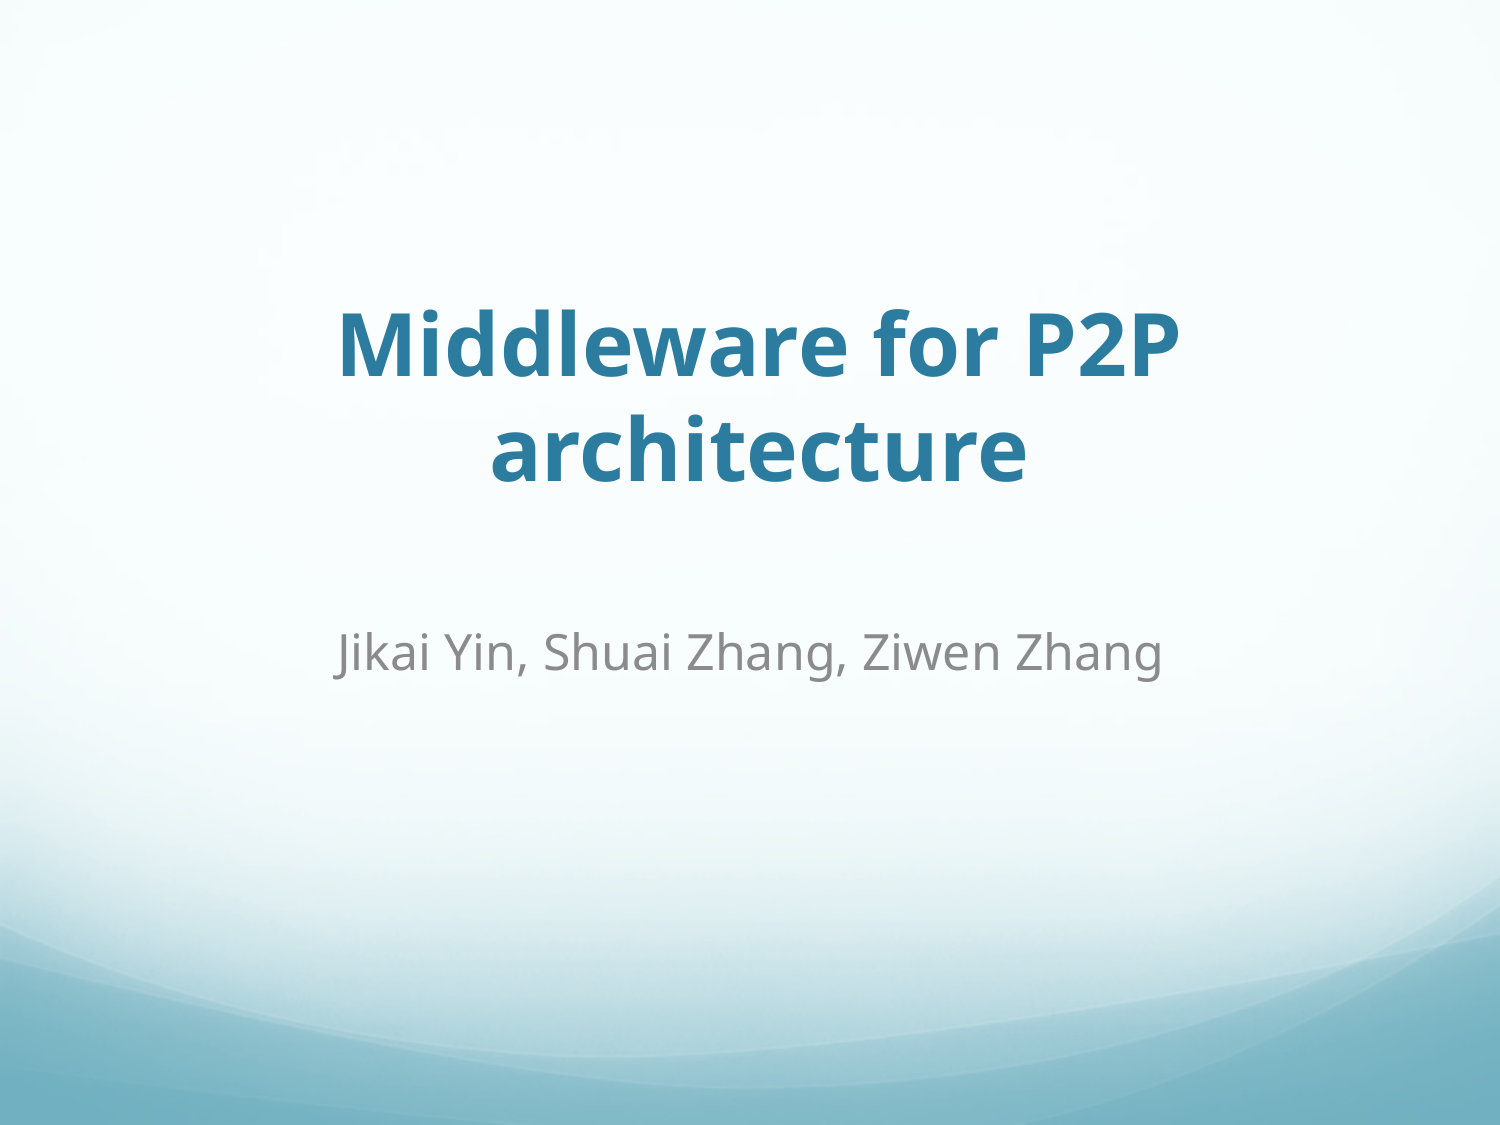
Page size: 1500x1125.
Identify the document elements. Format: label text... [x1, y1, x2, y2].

list Jikai Yin, Shuai Zhang, Ziwen Zhang [90, 612, 1412, 859]
title Middleware for P2P architecture [67, 282, 1451, 506]
